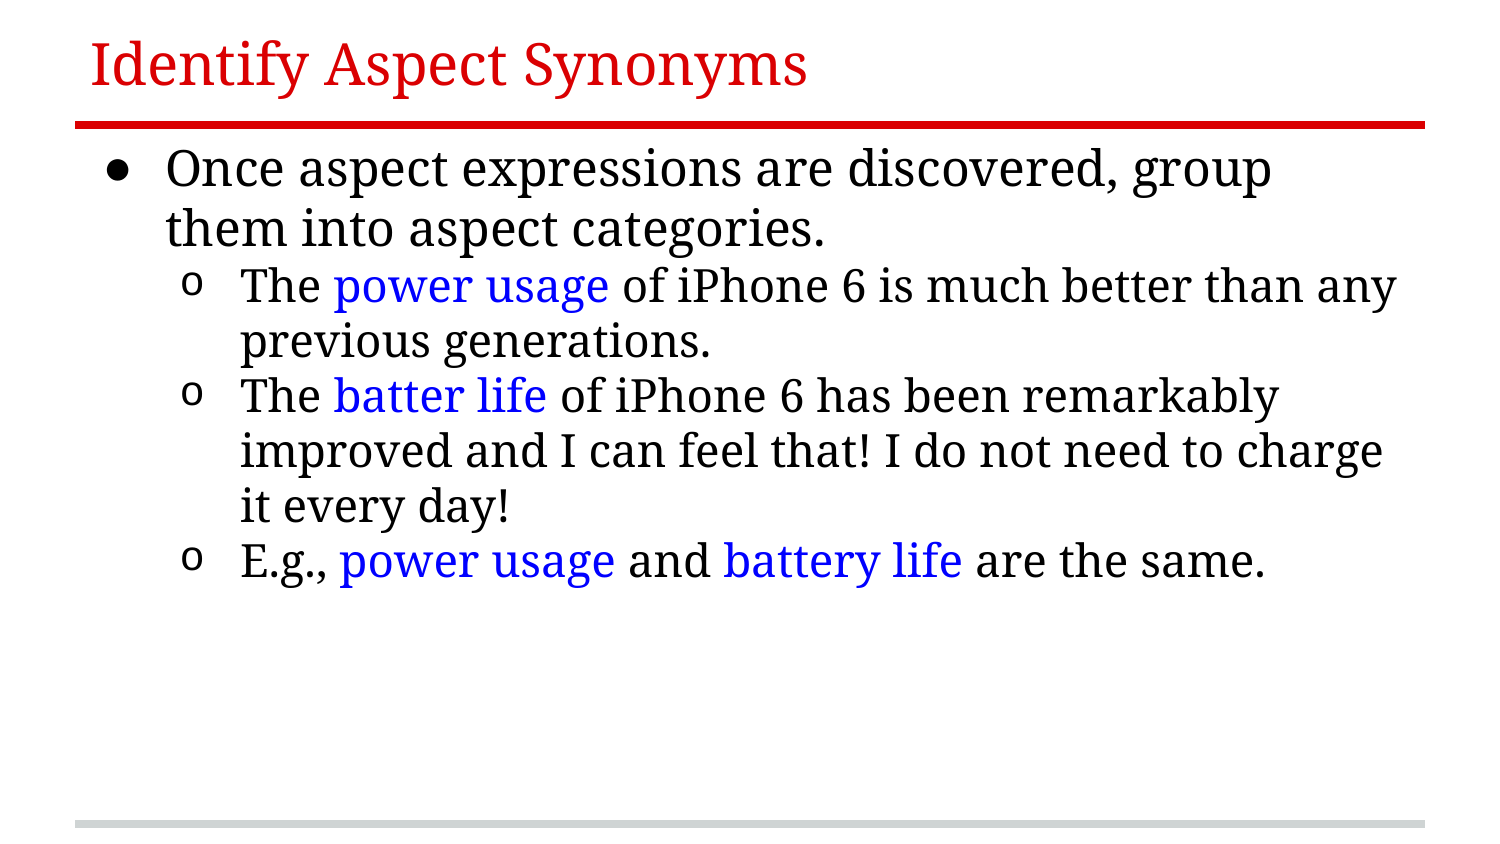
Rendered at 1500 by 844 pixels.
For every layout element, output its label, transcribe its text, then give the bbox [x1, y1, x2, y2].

list Once aspect expressions are discovered, group them into aspect categories. The power usage of iPhone 6 is much better than any previous generations. The batter life of iPhone 6 has been remarkably improved and I can feel that! I do not need to charge it every day! E.g., power usage and battery life are the same. [75, 121, 1425, 733]
title Identify Aspect Synonyms [75, 0, 1425, 112]
